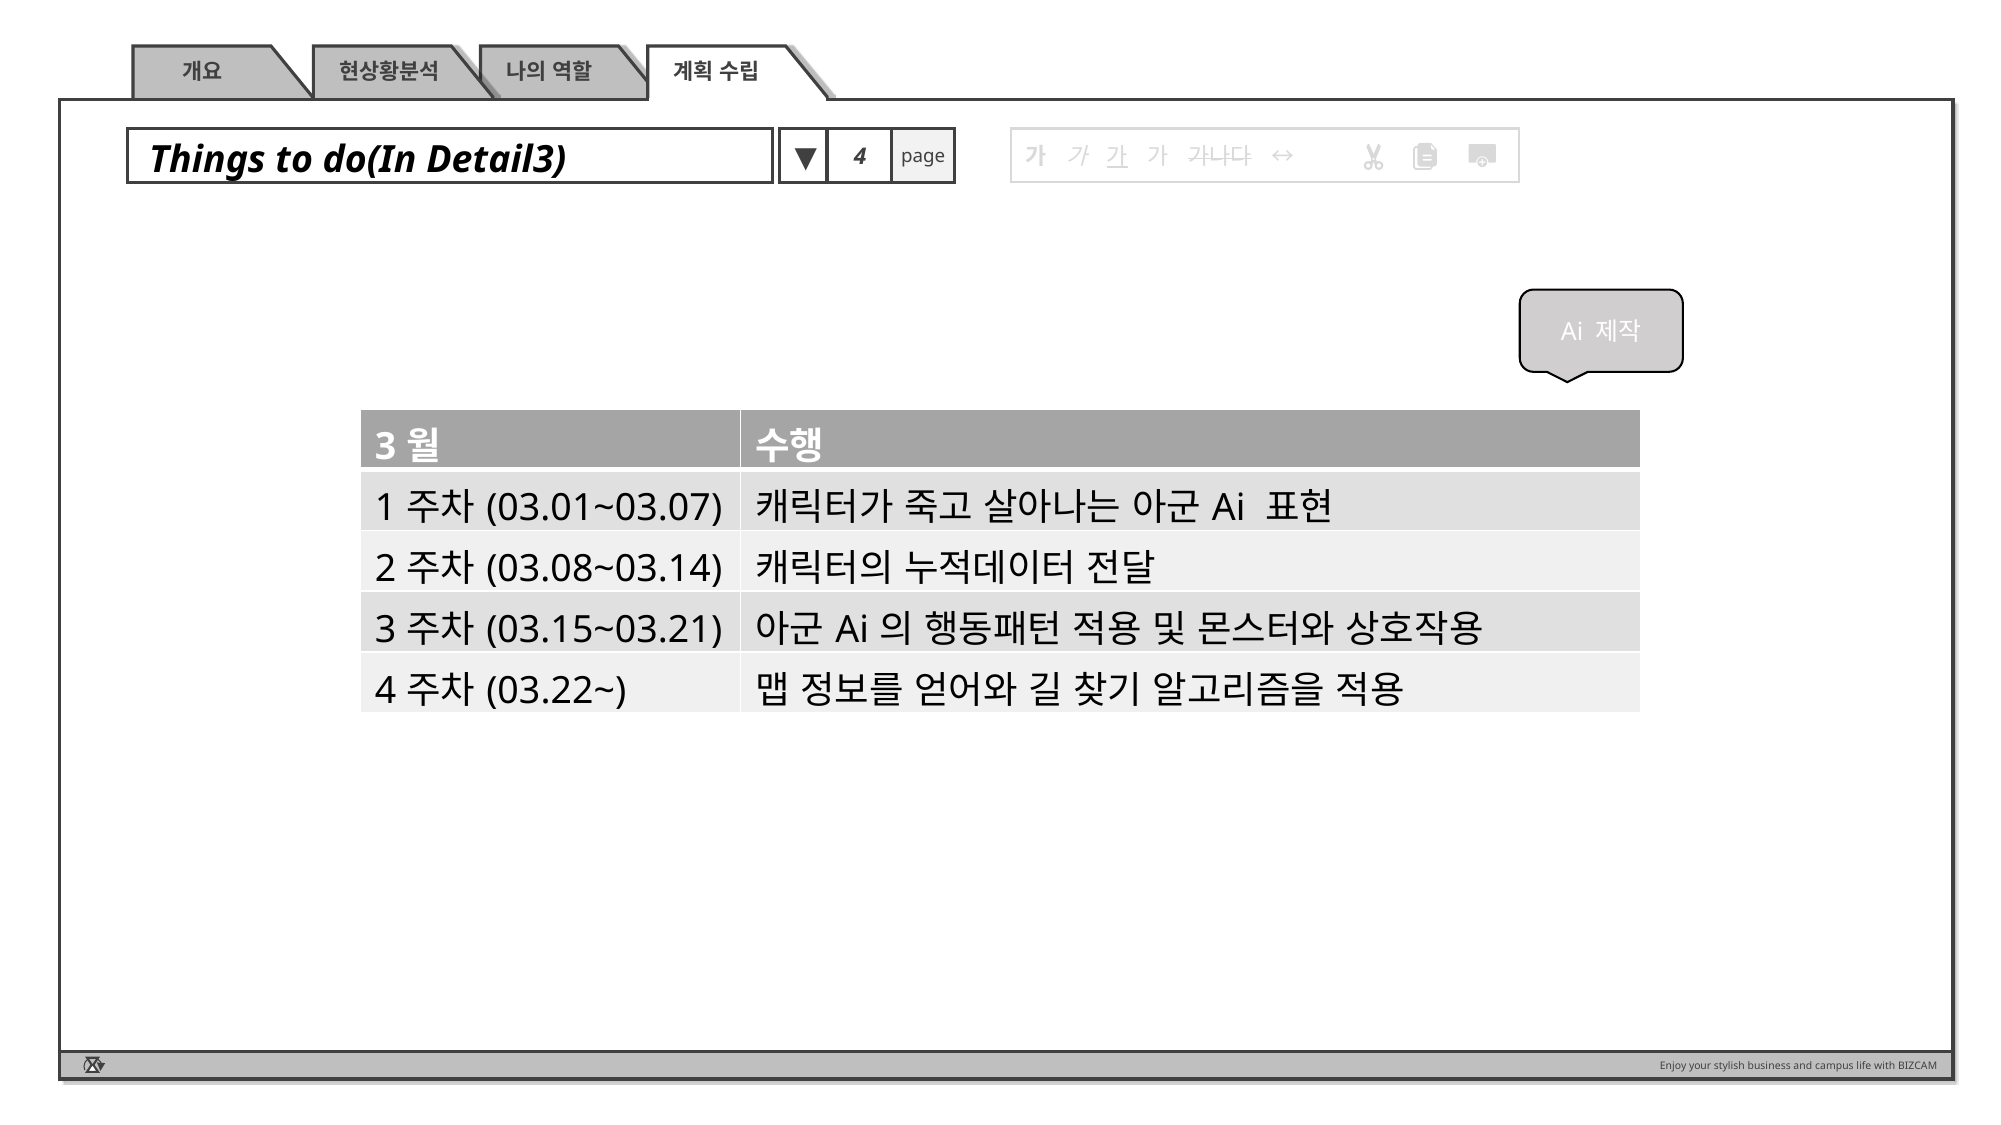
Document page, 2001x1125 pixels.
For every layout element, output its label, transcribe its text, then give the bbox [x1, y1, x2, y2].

text_box 현상황분석 [312, 44, 494, 98]
text_box Ai 제작 [1518, 288, 1684, 384]
text_box Things to do(In Detail3) [134, 183, 770, 188]
text_box [58, 98, 1954, 1050]
text_box 계획 수립 [646, 44, 829, 98]
table_cell 4주차(03.22~) [361, 653, 740, 712]
table_cell 캐릭터가 죽고 살아나는 아군Ai 표현 [741, 472, 1640, 530]
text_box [59, 1051, 1953, 1079]
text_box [127, 128, 1520, 183]
table_cell 2주차(03.08~03.14) [361, 531, 740, 590]
table_cell 아군Ai의 행동패턴 적용 및 몬스터와 상호작용 [741, 592, 1640, 651]
table_cell 3주차(03.15~03.21) [361, 592, 740, 651]
table_cell 맵 정보를 얻어와 길 찾기 알고리즘을 적용 [741, 653, 1640, 712]
text_box 개요 [132, 44, 314, 98]
table_cell 1주차(03.01~03.07) [361, 472, 740, 530]
table_header 수행 [741, 410, 1640, 467]
table_header 3월 [361, 410, 740, 467]
table_cell 캐릭터의 누적데이터 전달 [741, 531, 1640, 590]
text_box 나의 역할 [479, 44, 646, 98]
